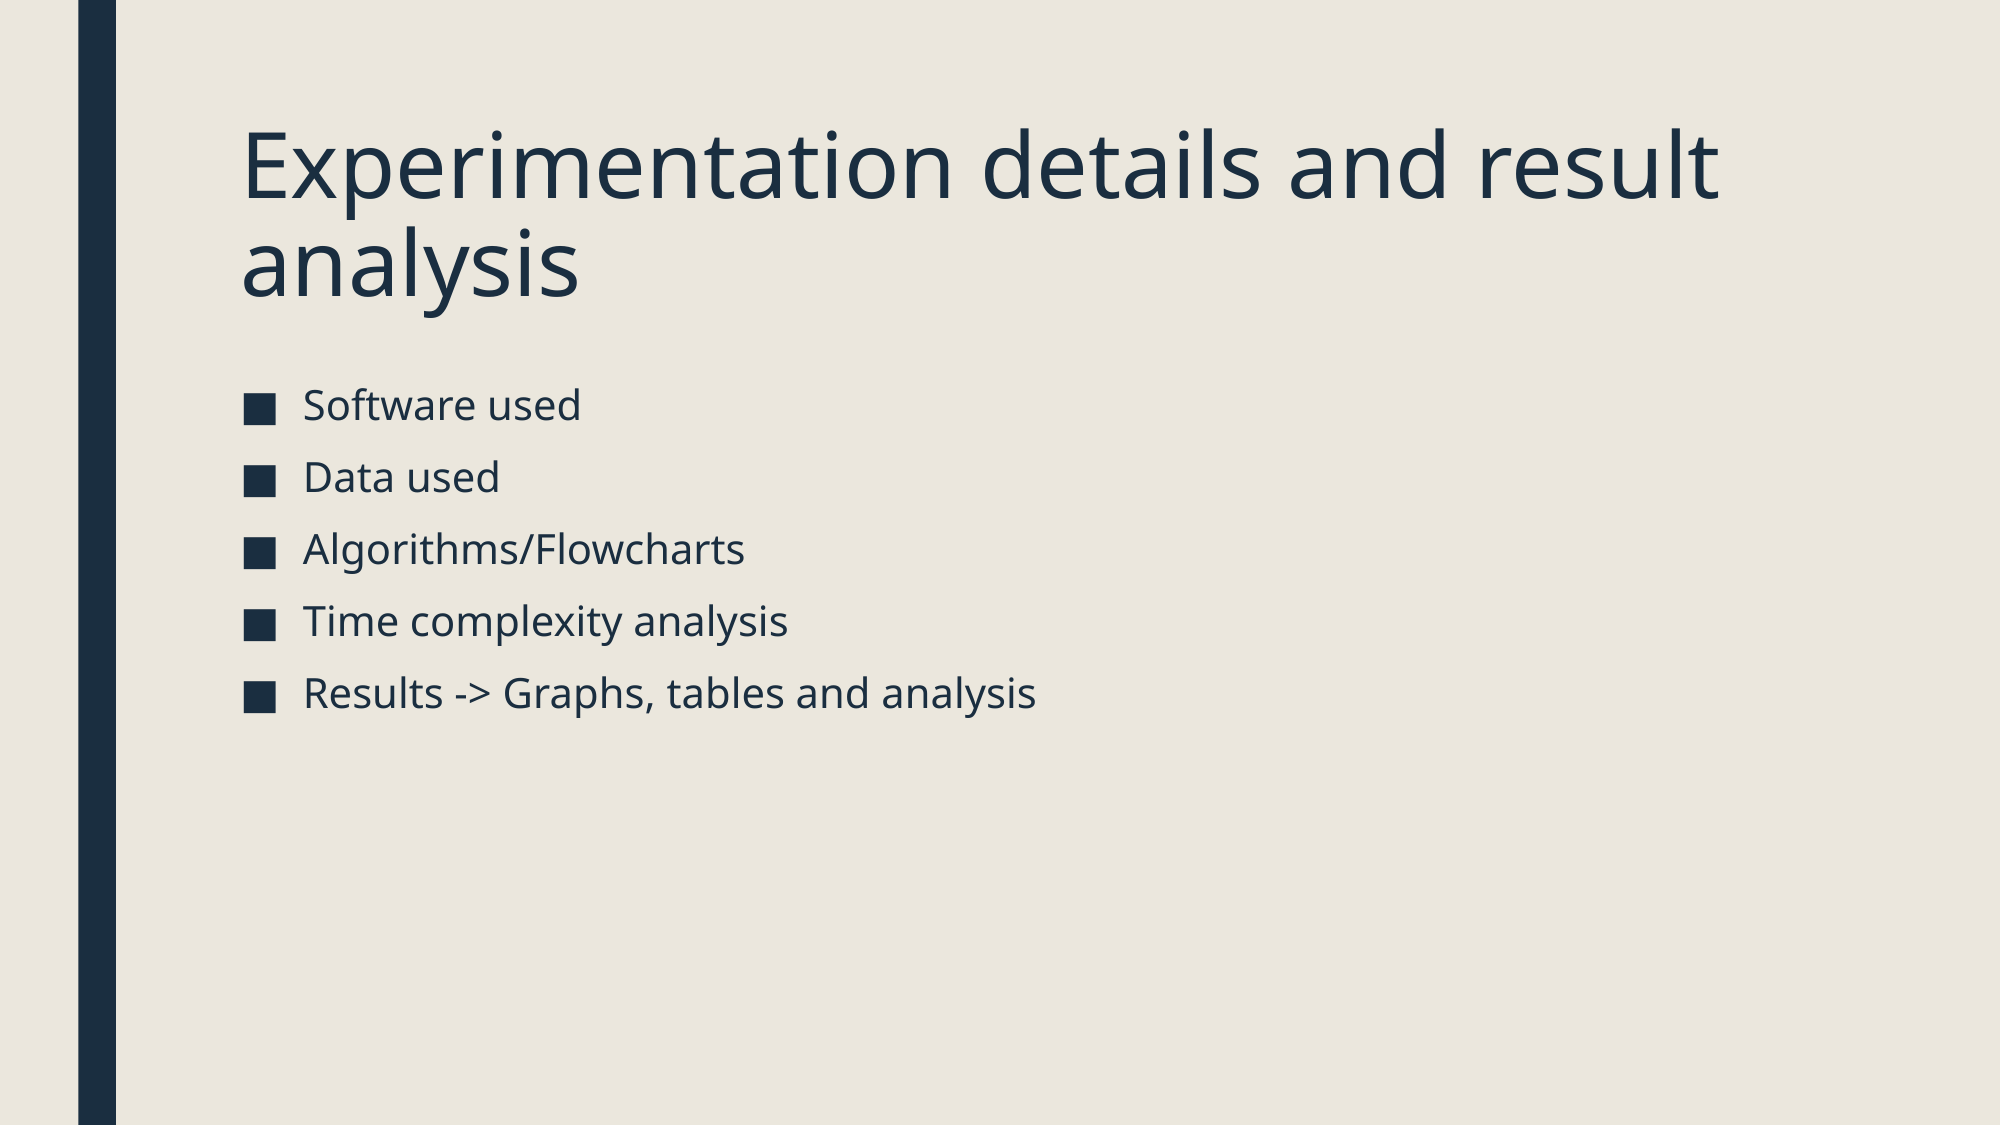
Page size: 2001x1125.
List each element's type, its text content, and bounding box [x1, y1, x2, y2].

list Software used Data used Algorithms/Flowcharts Time complexity analysis Results -> Graphs, tables and analysis [225, 375, 1800, 963]
title Experimentation details and result analysis [225, 112, 1800, 357]
